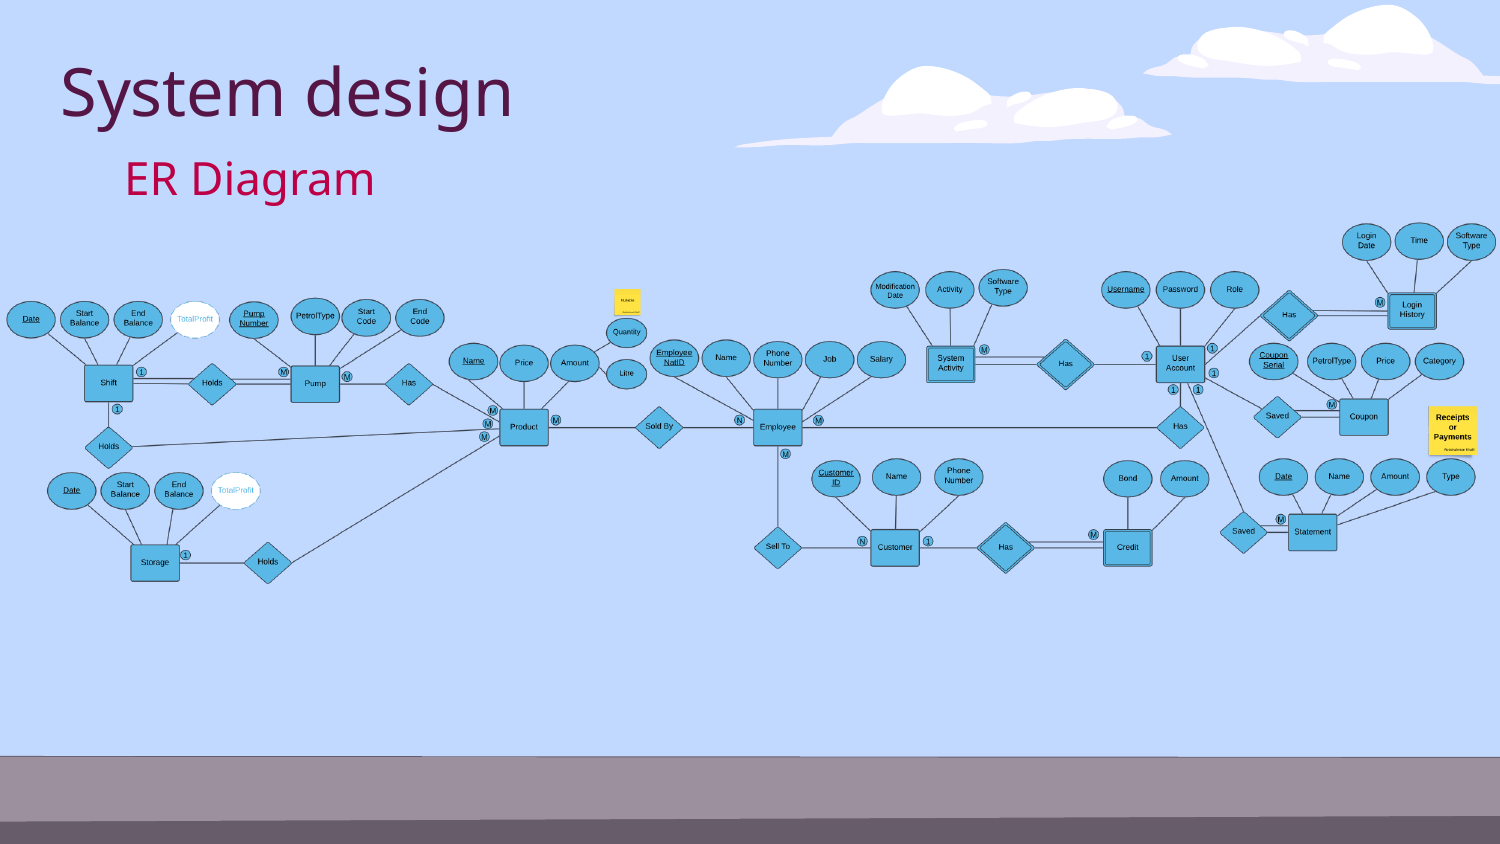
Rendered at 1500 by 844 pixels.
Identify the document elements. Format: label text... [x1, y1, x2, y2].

subtitle ER Diagram [0, 137, 524, 215]
picture [0, 216, 1500, 591]
title System design [45, 43, 796, 138]
